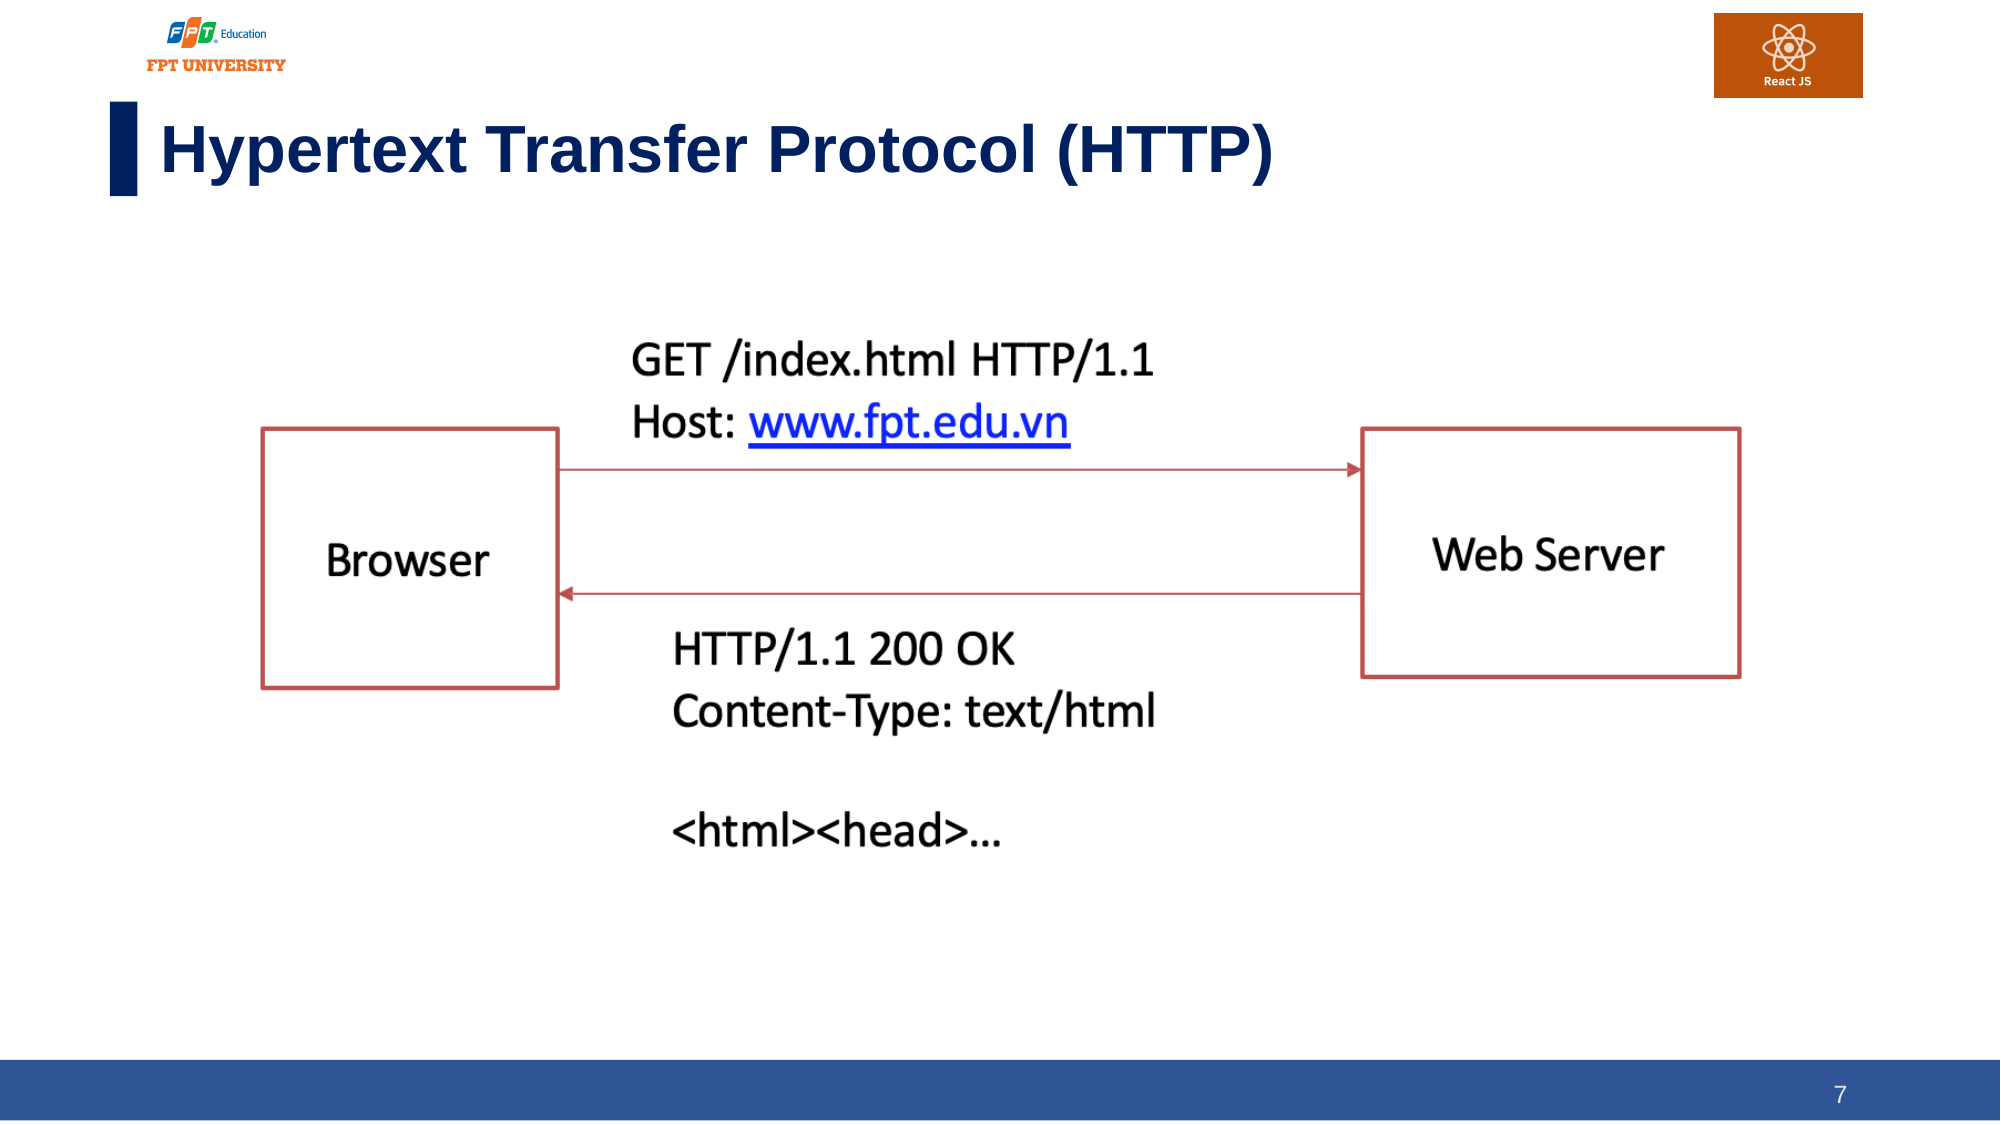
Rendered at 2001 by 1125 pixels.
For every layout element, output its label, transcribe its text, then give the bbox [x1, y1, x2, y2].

picture [245, 317, 1755, 873]
title Hypertext Transfer Protocol (HTTP) [107, 91, 1974, 210]
slide_number 7 [1412, 1063, 1863, 1124]
picture [137, 1, 291, 86]
